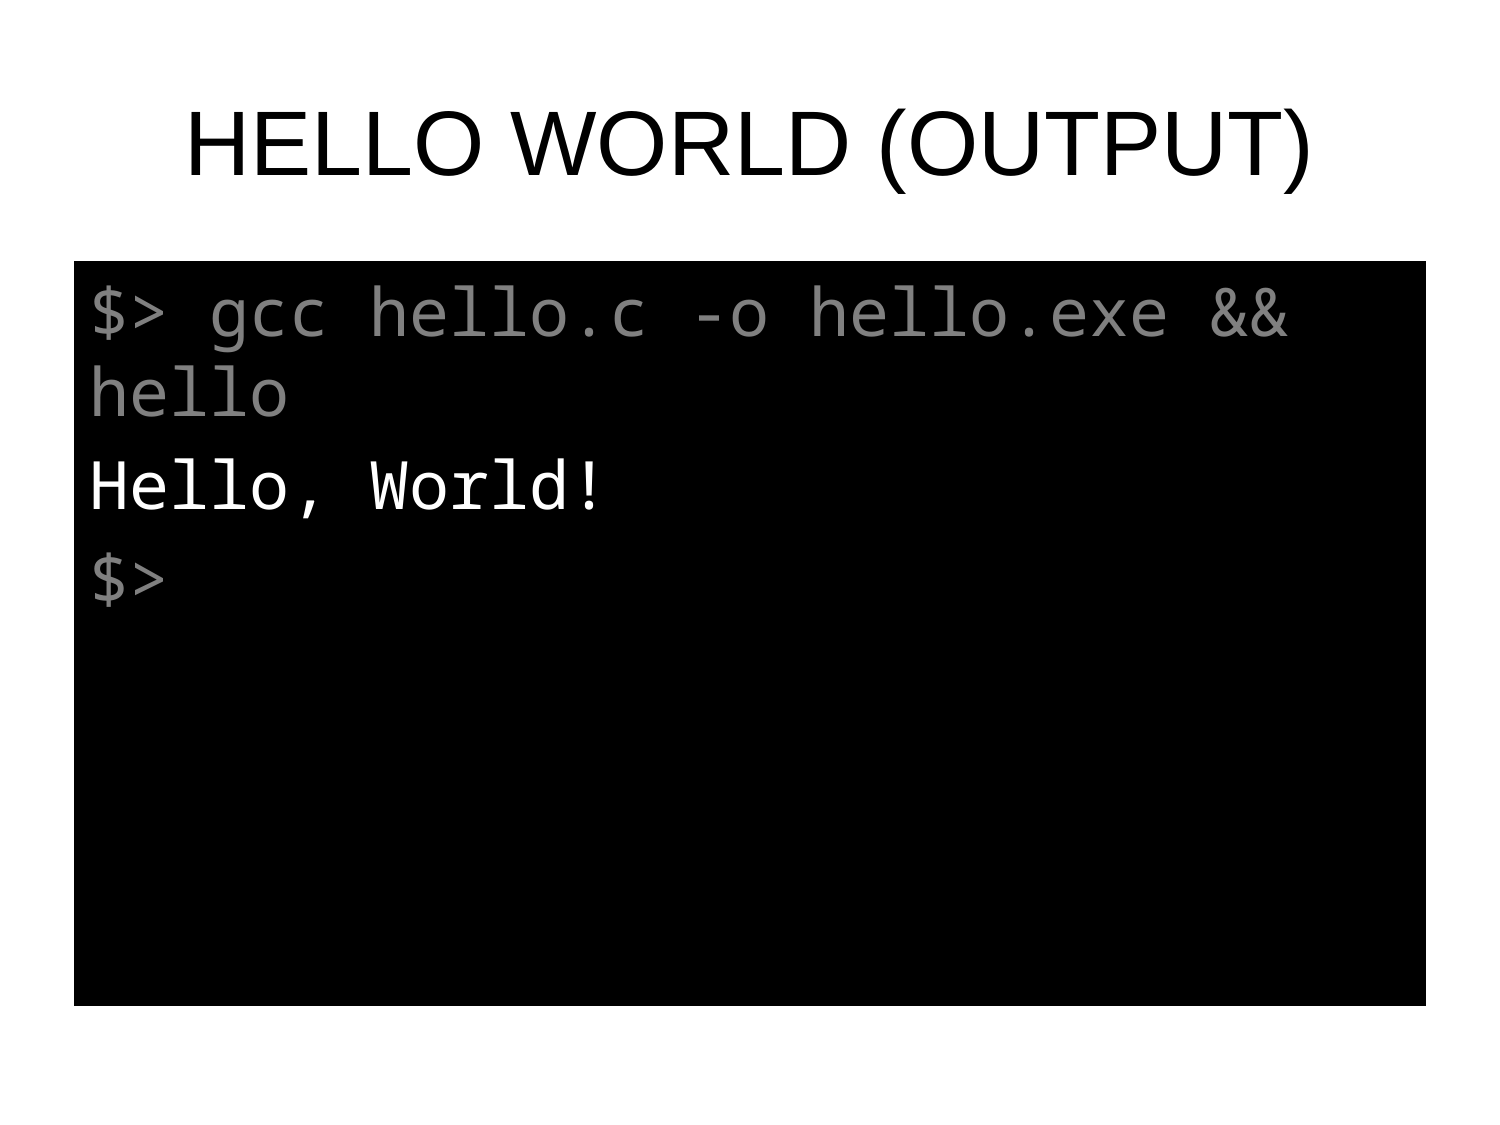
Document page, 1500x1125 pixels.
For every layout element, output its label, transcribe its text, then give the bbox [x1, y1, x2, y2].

title HELLO WORLD (OUTPUT) [74, 44, 1426, 233]
list $> gcc hello.c -o hello.exe && hello Hello, World! $> [74, 261, 1426, 1006]
